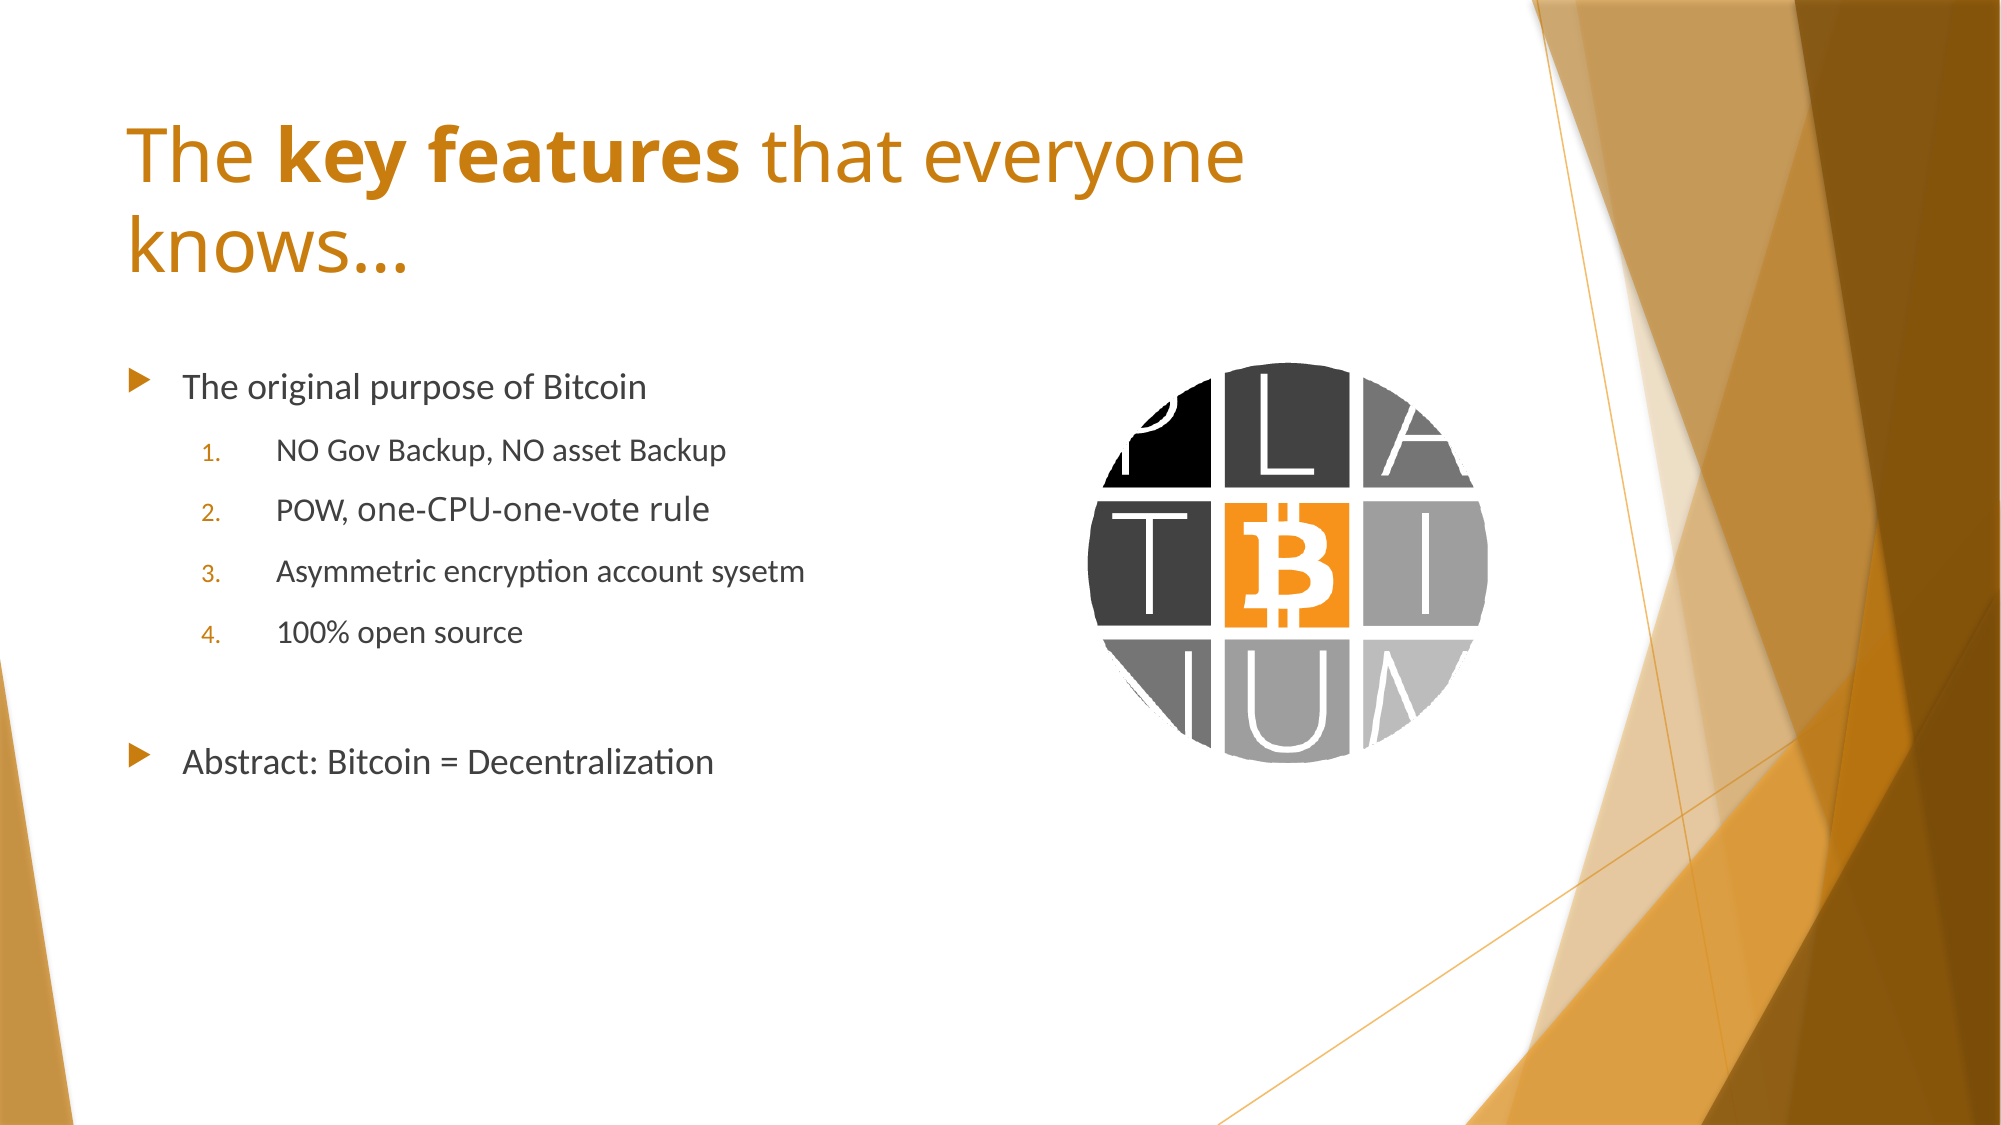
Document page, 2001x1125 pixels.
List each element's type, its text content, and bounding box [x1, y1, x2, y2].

picture [1086, 361, 1488, 763]
list The original purpose of Bitcoin NO Gov Backup, NO asset Backup POW, one-CPU-one-vote rule Asymmetric encryption account sysetm 100% open source Abstract: Bitcoin = Decentralization [111, 354, 1522, 992]
title The key features that everyone knows… [111, 99, 1522, 317]
